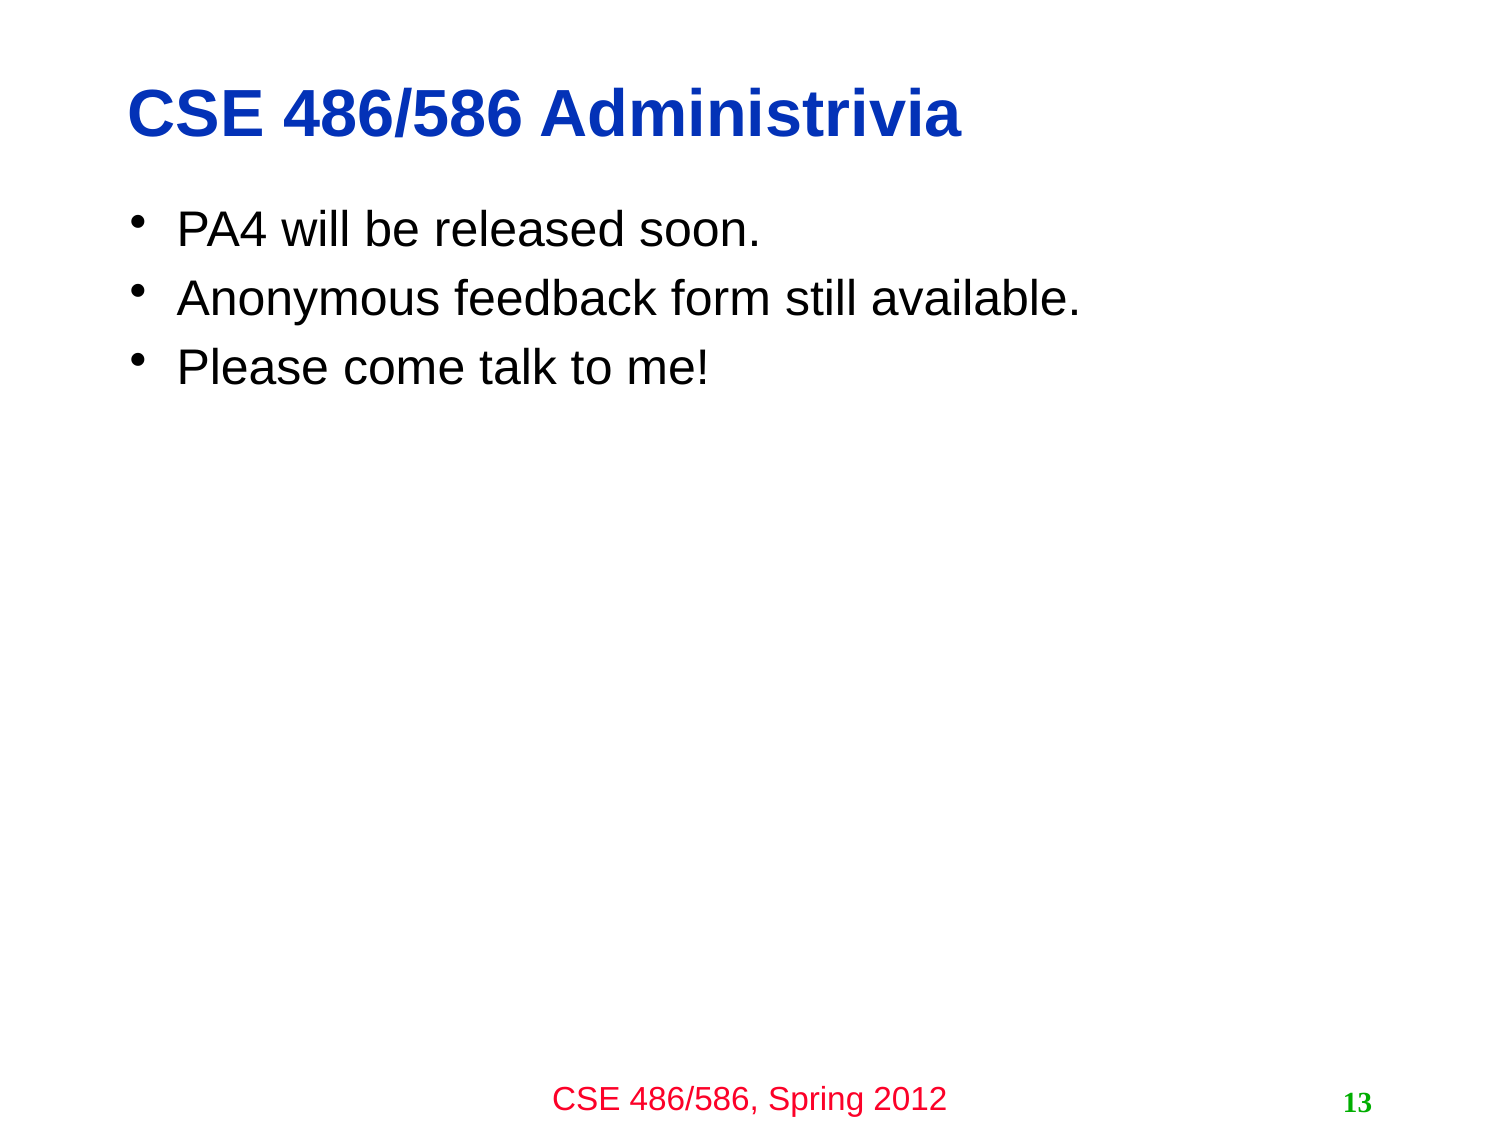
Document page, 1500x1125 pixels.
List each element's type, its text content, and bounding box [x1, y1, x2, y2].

slide_number 13 [1074, 1076, 1388, 1125]
title CSE 486/586 Administrivia [112, 53, 1310, 176]
list PA4 will be released soon. Anonymous feedback form still available. Please come talk to me! [114, 195, 1376, 1005]
